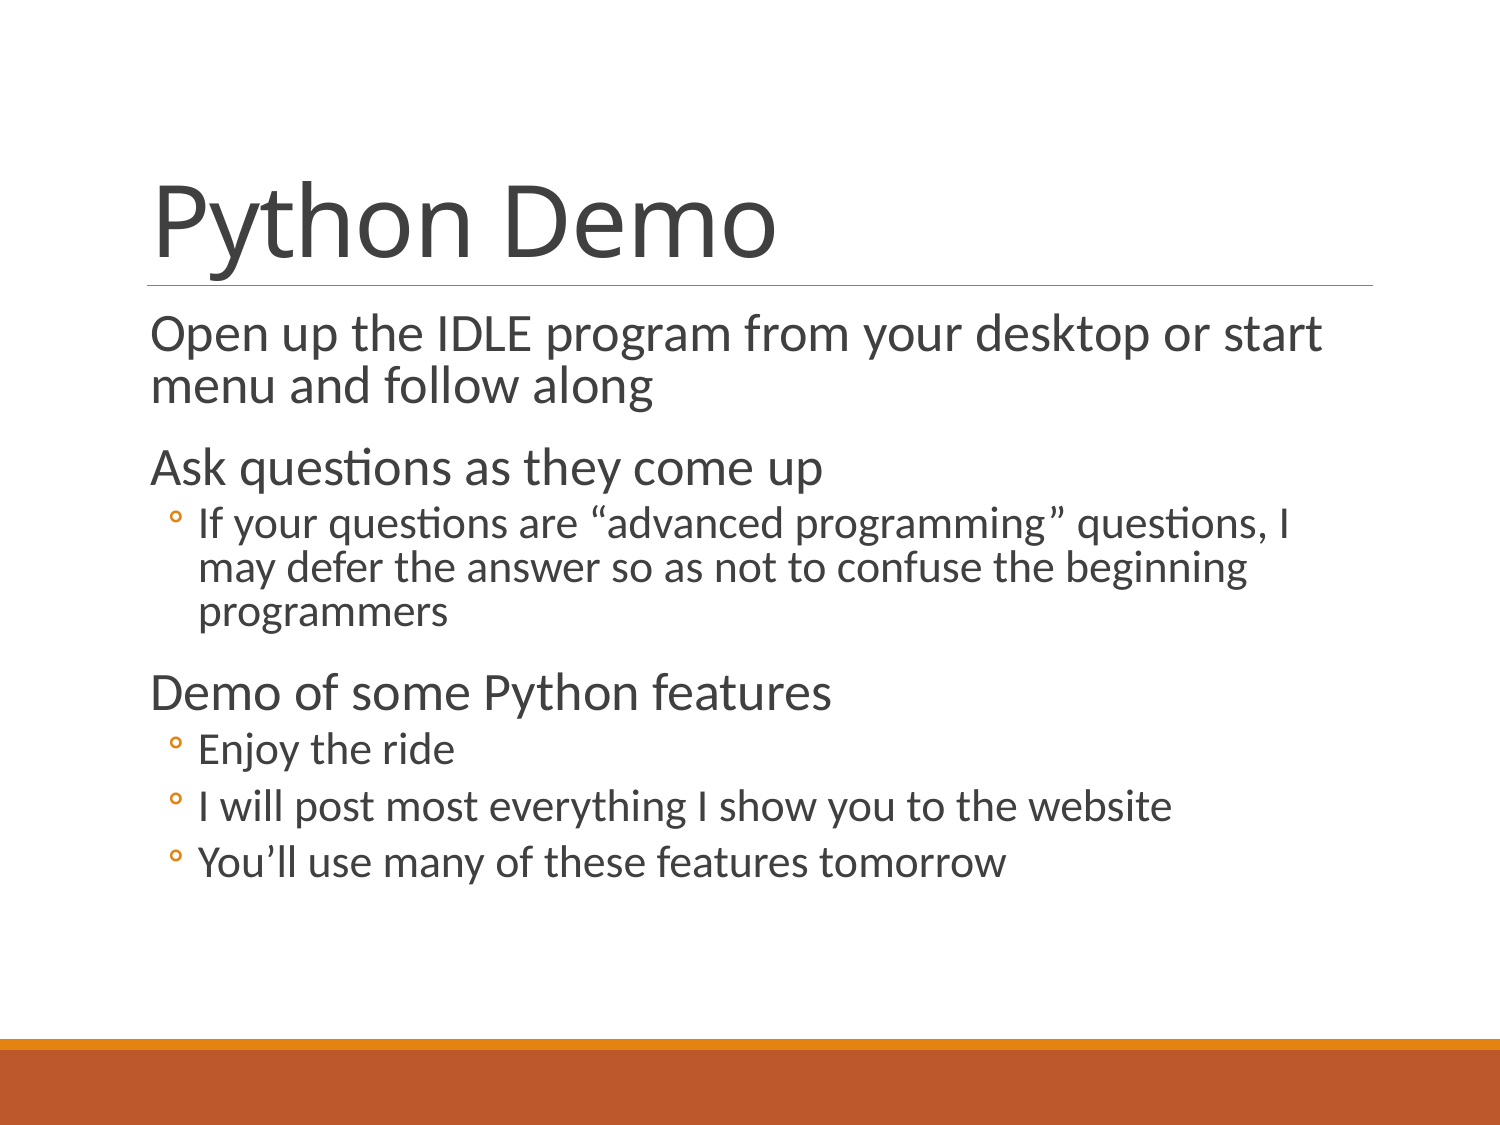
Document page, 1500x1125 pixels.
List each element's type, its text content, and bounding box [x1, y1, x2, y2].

title Python Demo [135, 47, 1373, 285]
list Open up the IDLE program from your desktop or start menu and follow along Ask questions as they come up If your questions are “advanced programming” questions, I may defer the answer so as not to confuse the beginning programmers Demo of some Python features Enjoy the ride I will post most everything I show you to the website You’ll use many of these features tomorrow [135, 302, 1373, 963]
